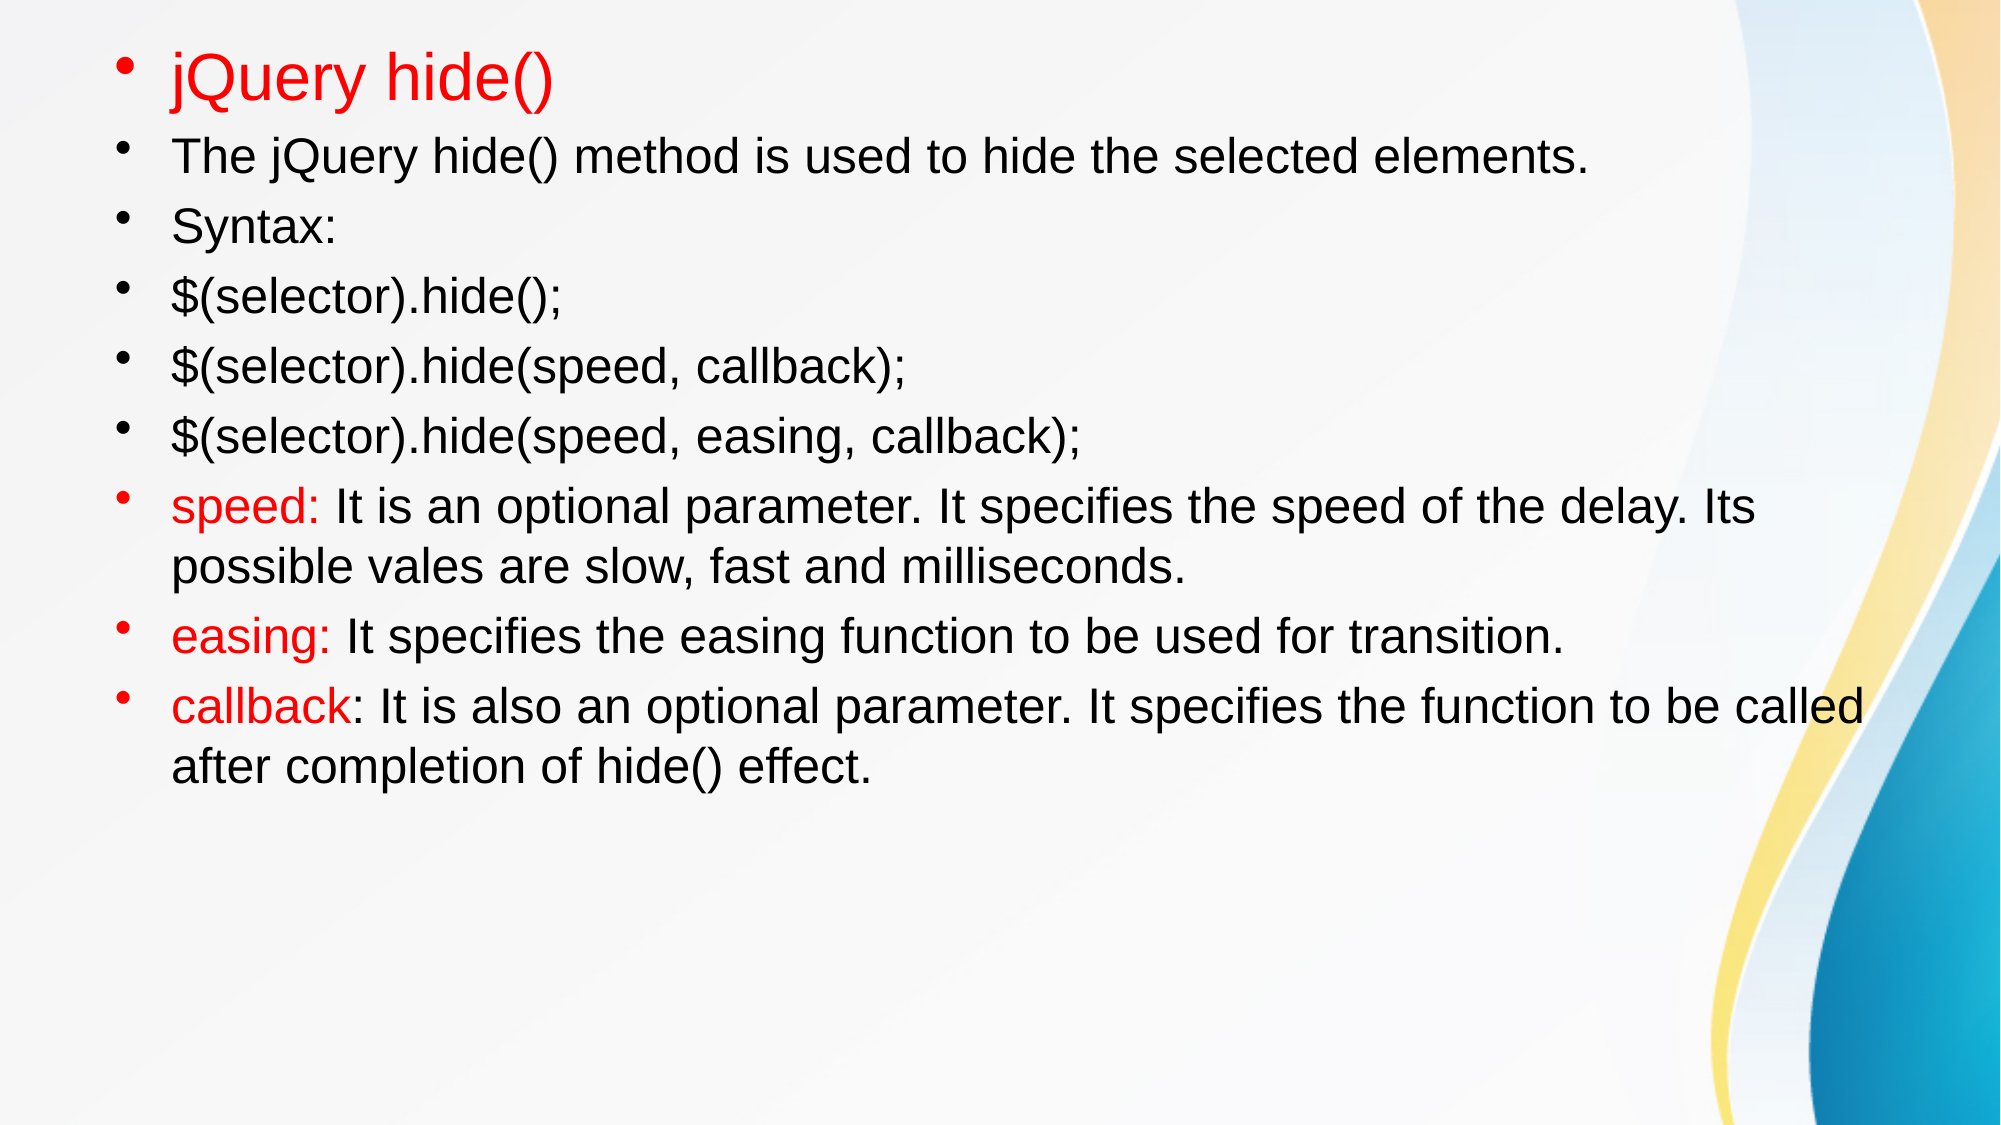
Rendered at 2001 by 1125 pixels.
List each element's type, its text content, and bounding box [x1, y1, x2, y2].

list jQuery hide() The jQuery hide() method is used to hide the selected elements. Syntax: $(selector).hide(); $(selector).hide(speed, callback); $(selector).hide(speed, easing, callback); speed: It is an optional parameter. It specifies the speed of the delay. Its possible vales are slow, fast and milliseconds. easing: It specifies the easing function to be used for transition. callback: It is also an optional parameter. It specifies the function to be called after completion of hide() effect. [99, 26, 1901, 1006]
picture [0, 0, 2001, 1125]
